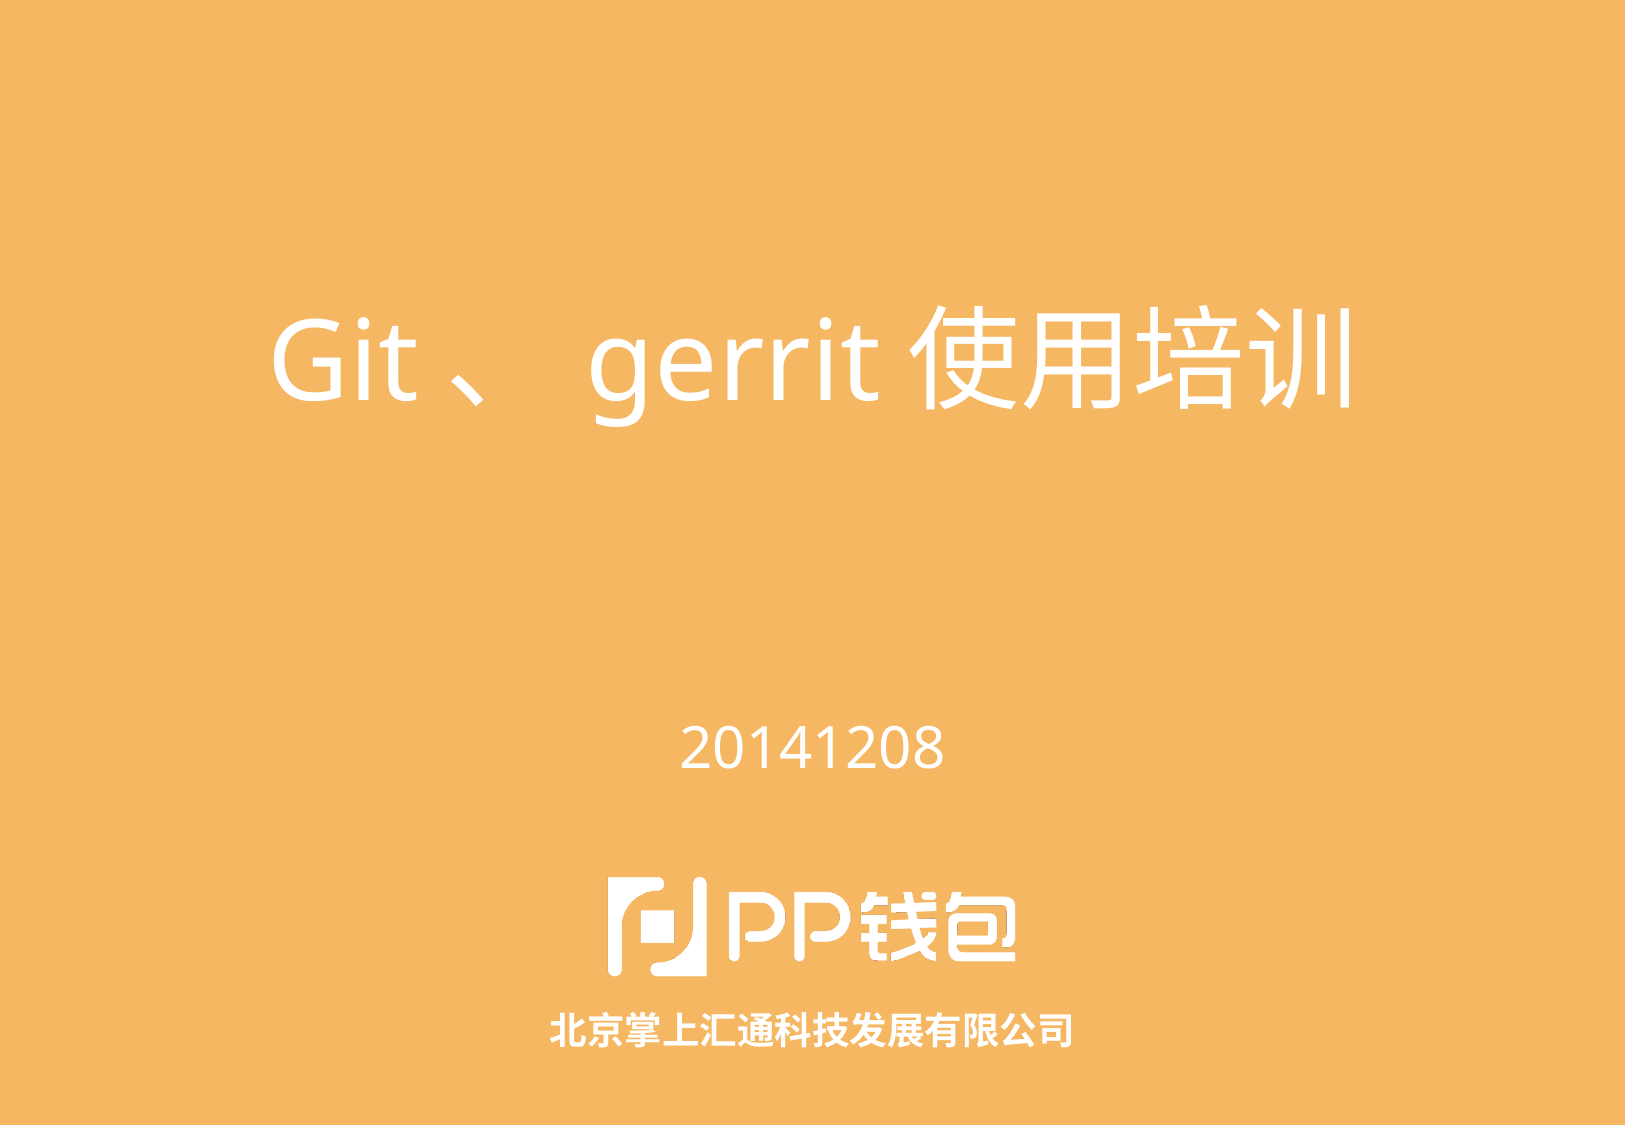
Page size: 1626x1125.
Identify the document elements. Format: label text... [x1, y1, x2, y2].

picture [595, 869, 1030, 982]
text_box 20141208 [0, 645, 1625, 846]
list Git、gerrit使用培训 [0, 196, 1625, 516]
